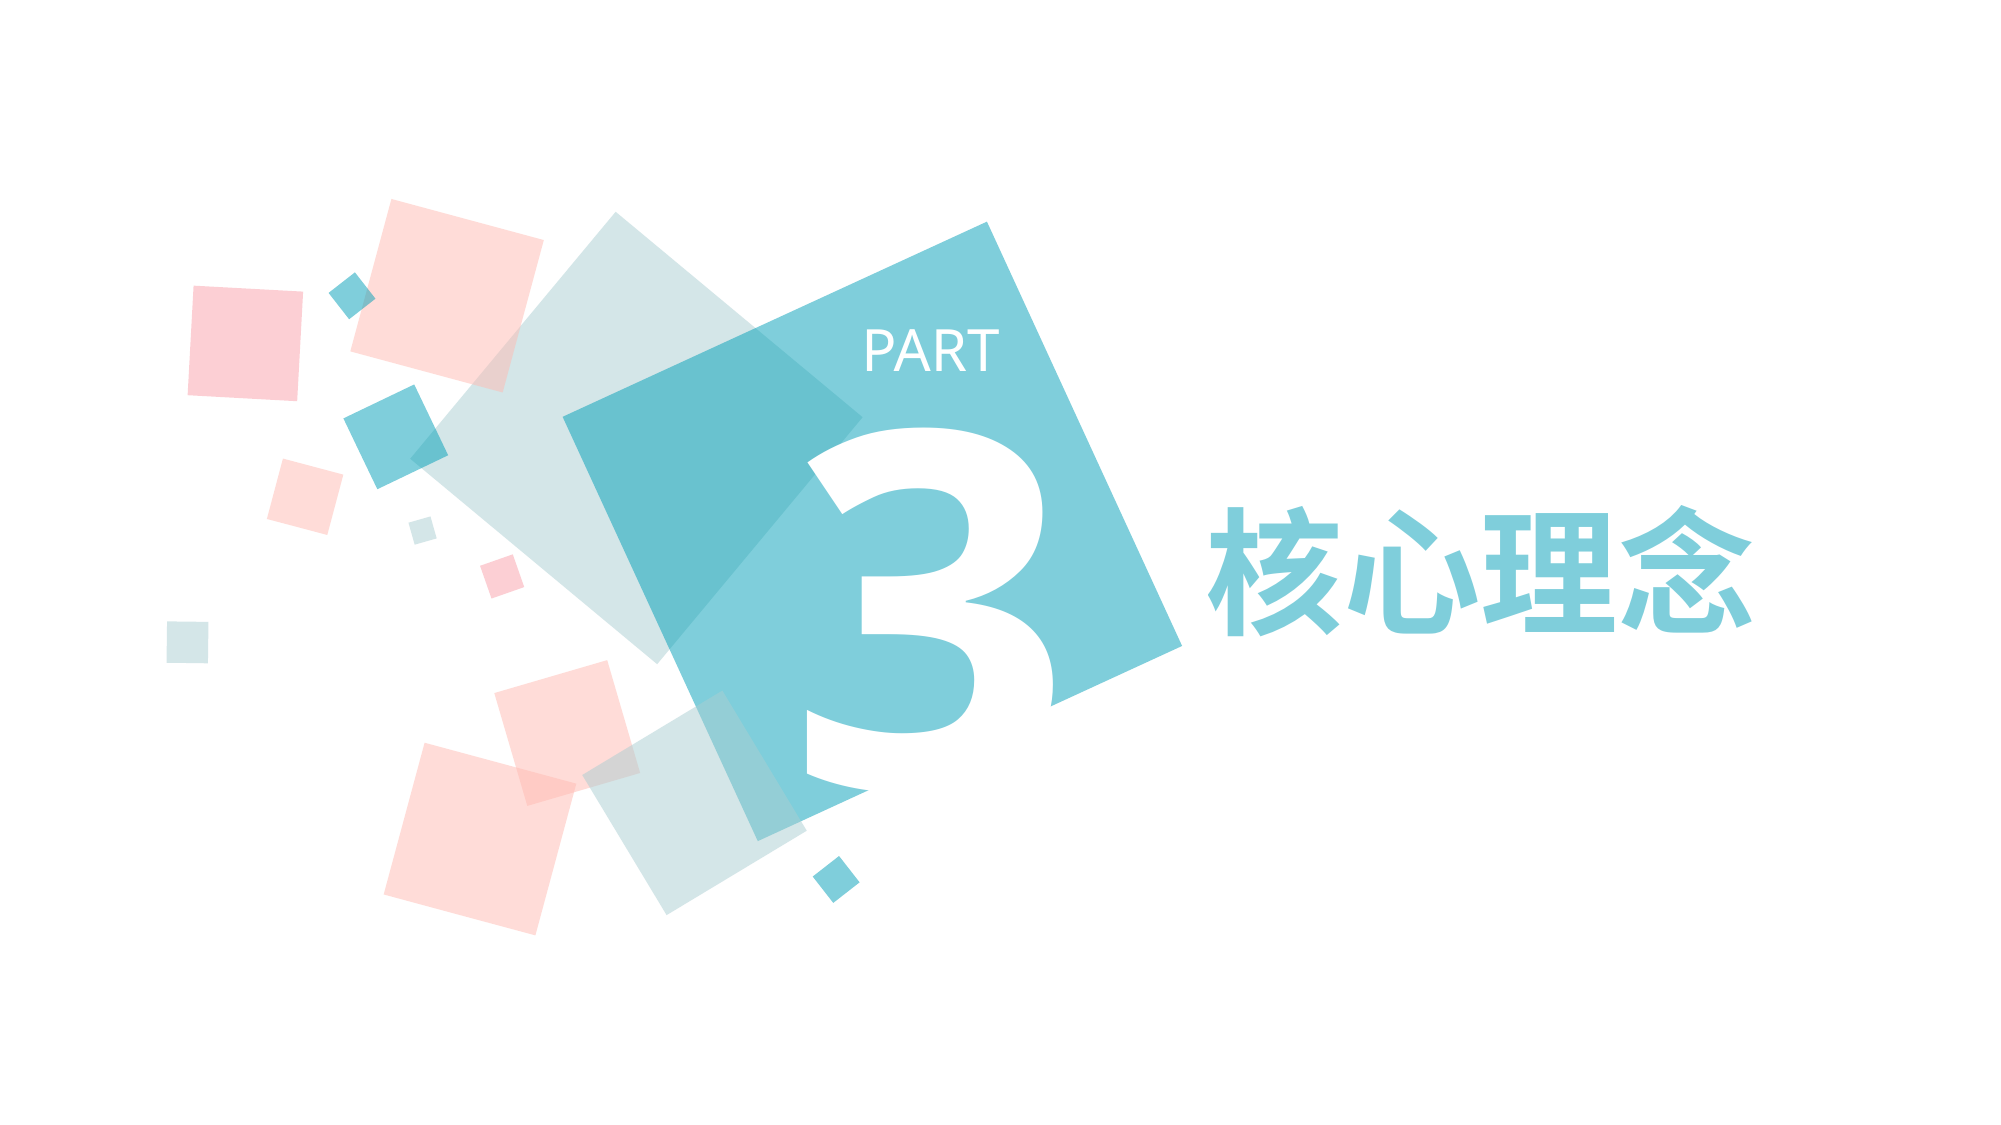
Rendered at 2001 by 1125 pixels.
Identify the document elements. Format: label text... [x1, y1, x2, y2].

text_box 3 [773, 283, 1088, 896]
text_box PART [846, 305, 1015, 391]
text_box 核心理念 [1191, 479, 1771, 660]
